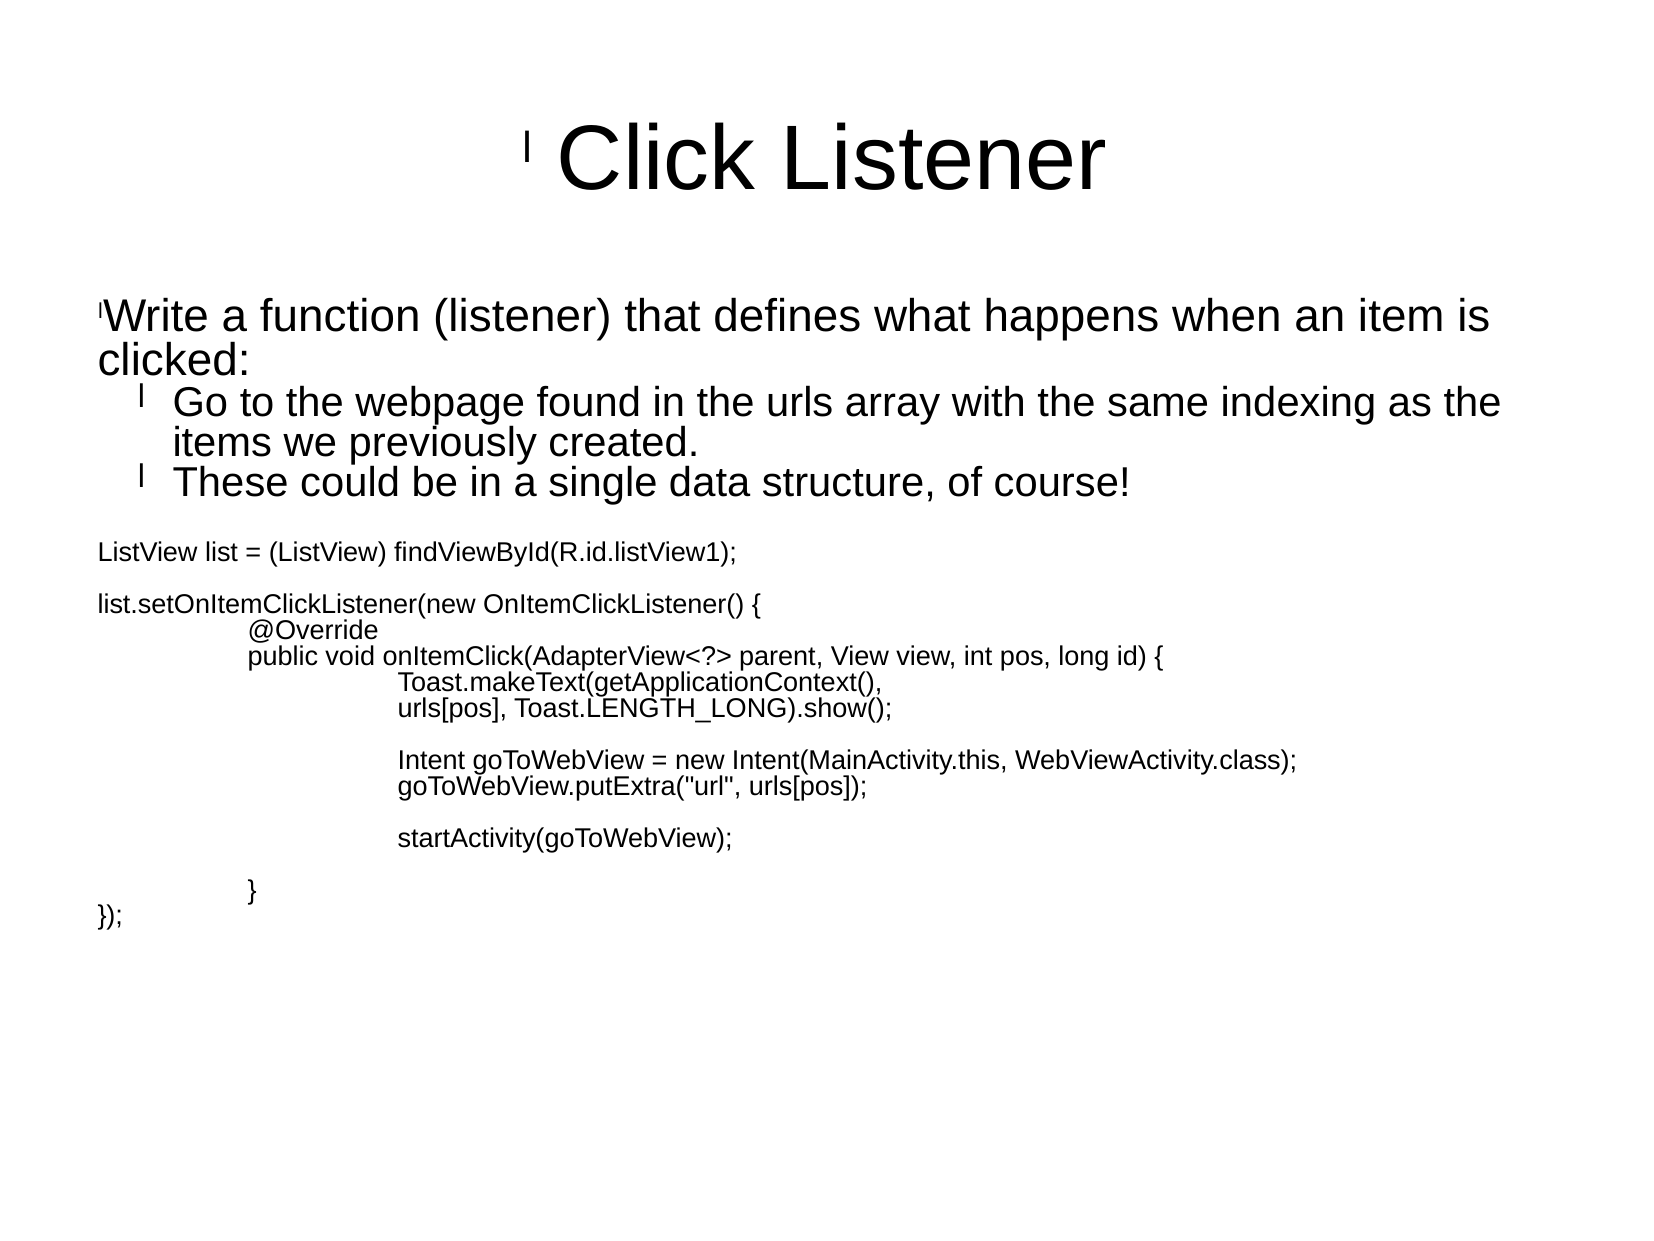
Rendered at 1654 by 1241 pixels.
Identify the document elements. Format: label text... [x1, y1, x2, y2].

text_box Write a function (listener) that defines what happens when an item is clicked: Go to the webpage found in the urls array with the same indexing as the items we previously created. These could be in a single data structure, of course! ListView list = (ListView) findViewById(R.id.listView1); list.setOnItemClickListener(new OnItemClickListener() { @Override public void onItemClick(AdapterView<?> parent, View view, int pos, long id) { Toast.makeText(getApplicationContext(), urls[pos], Toast.LENGTH_LONG).show(); Intent goToWebView = new Intent(MainActivity.this, WebViewActivity.class); goToWebView.putExtra("url", urls[pos]); startActivity(goToWebView); } }); [82, 289, 1571, 1213]
text_box Click Listener [82, 49, 1571, 257]
